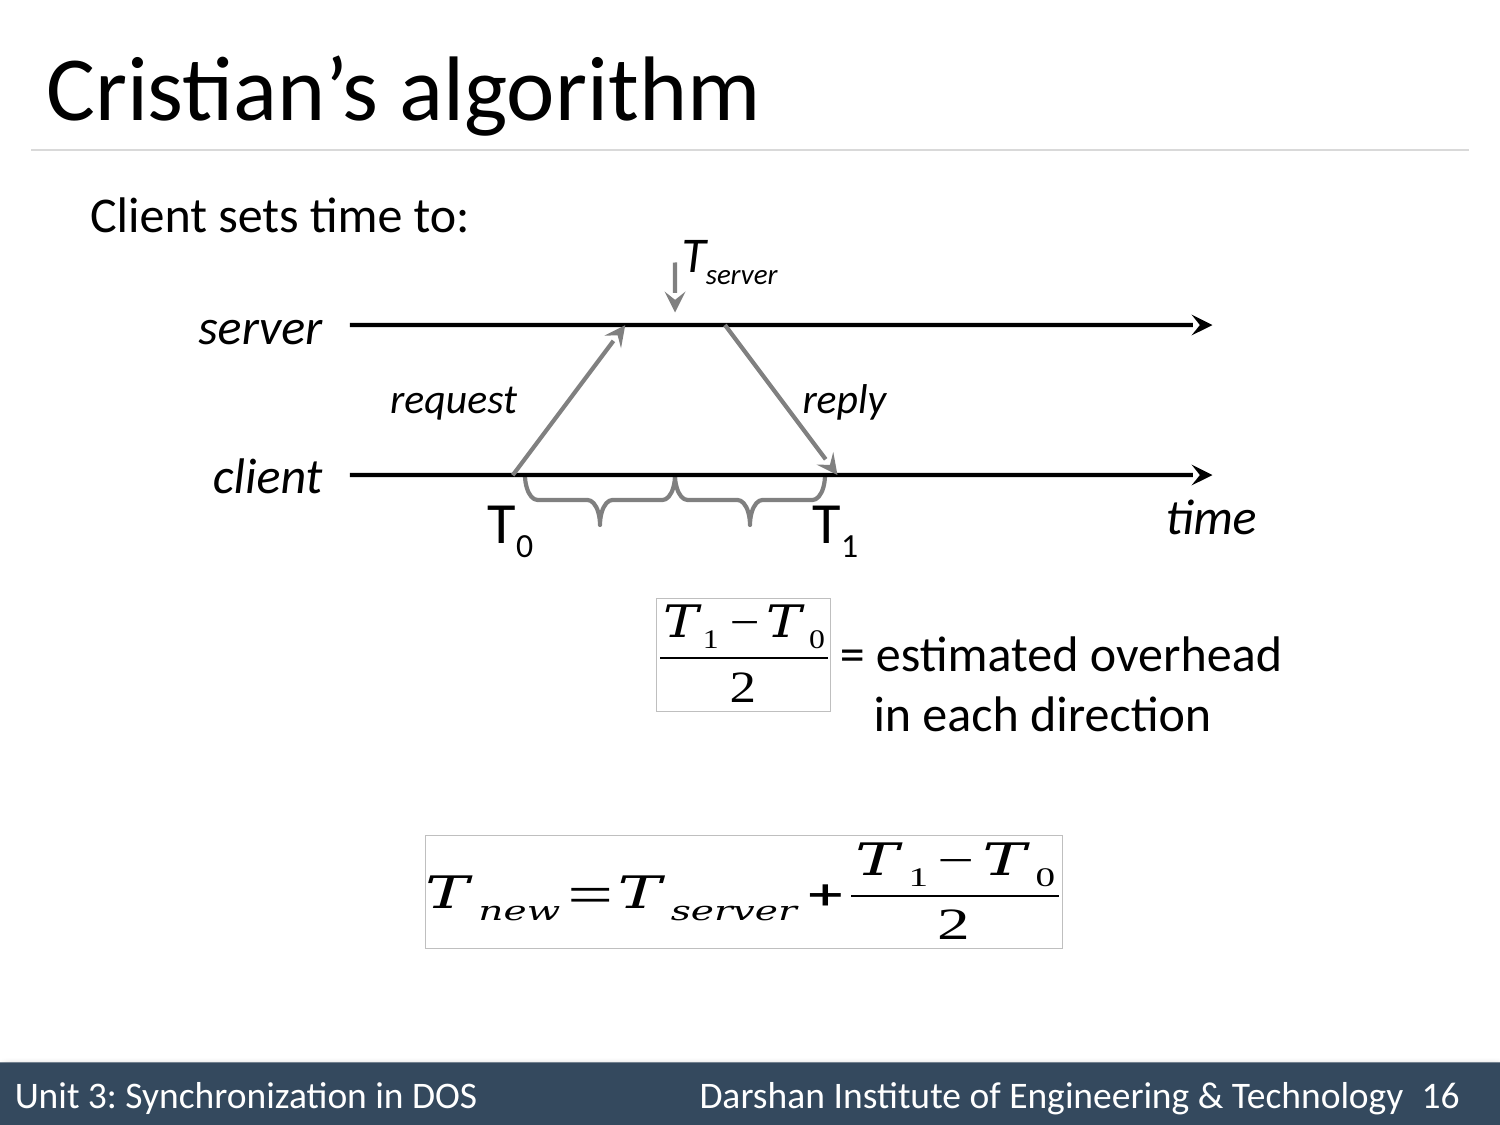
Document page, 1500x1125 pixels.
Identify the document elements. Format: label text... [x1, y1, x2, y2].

text_box [604, 325, 626, 348]
text_box T0 [472, 477, 549, 572]
text_box T1 [797, 477, 874, 572]
text_box = estimated overhead in each direction [825, 613, 1298, 749]
text_box time [1150, 477, 1272, 552]
text_box [667, 298, 683, 313]
text_box reply [787, 364, 902, 430]
text_box request [375, 364, 533, 430]
list Client sets time to: [75, 166, 1425, 1005]
text_box Tserver [666, 214, 793, 298]
text_box [1191, 314, 1213, 336]
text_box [524, 474, 826, 526]
title Cristian’s algorithm [31, 17, 1469, 150]
text_box [816, 452, 838, 475]
text_box client [124, 436, 338, 512]
text_box server [87, 287, 338, 363]
text_box [1191, 464, 1213, 477]
